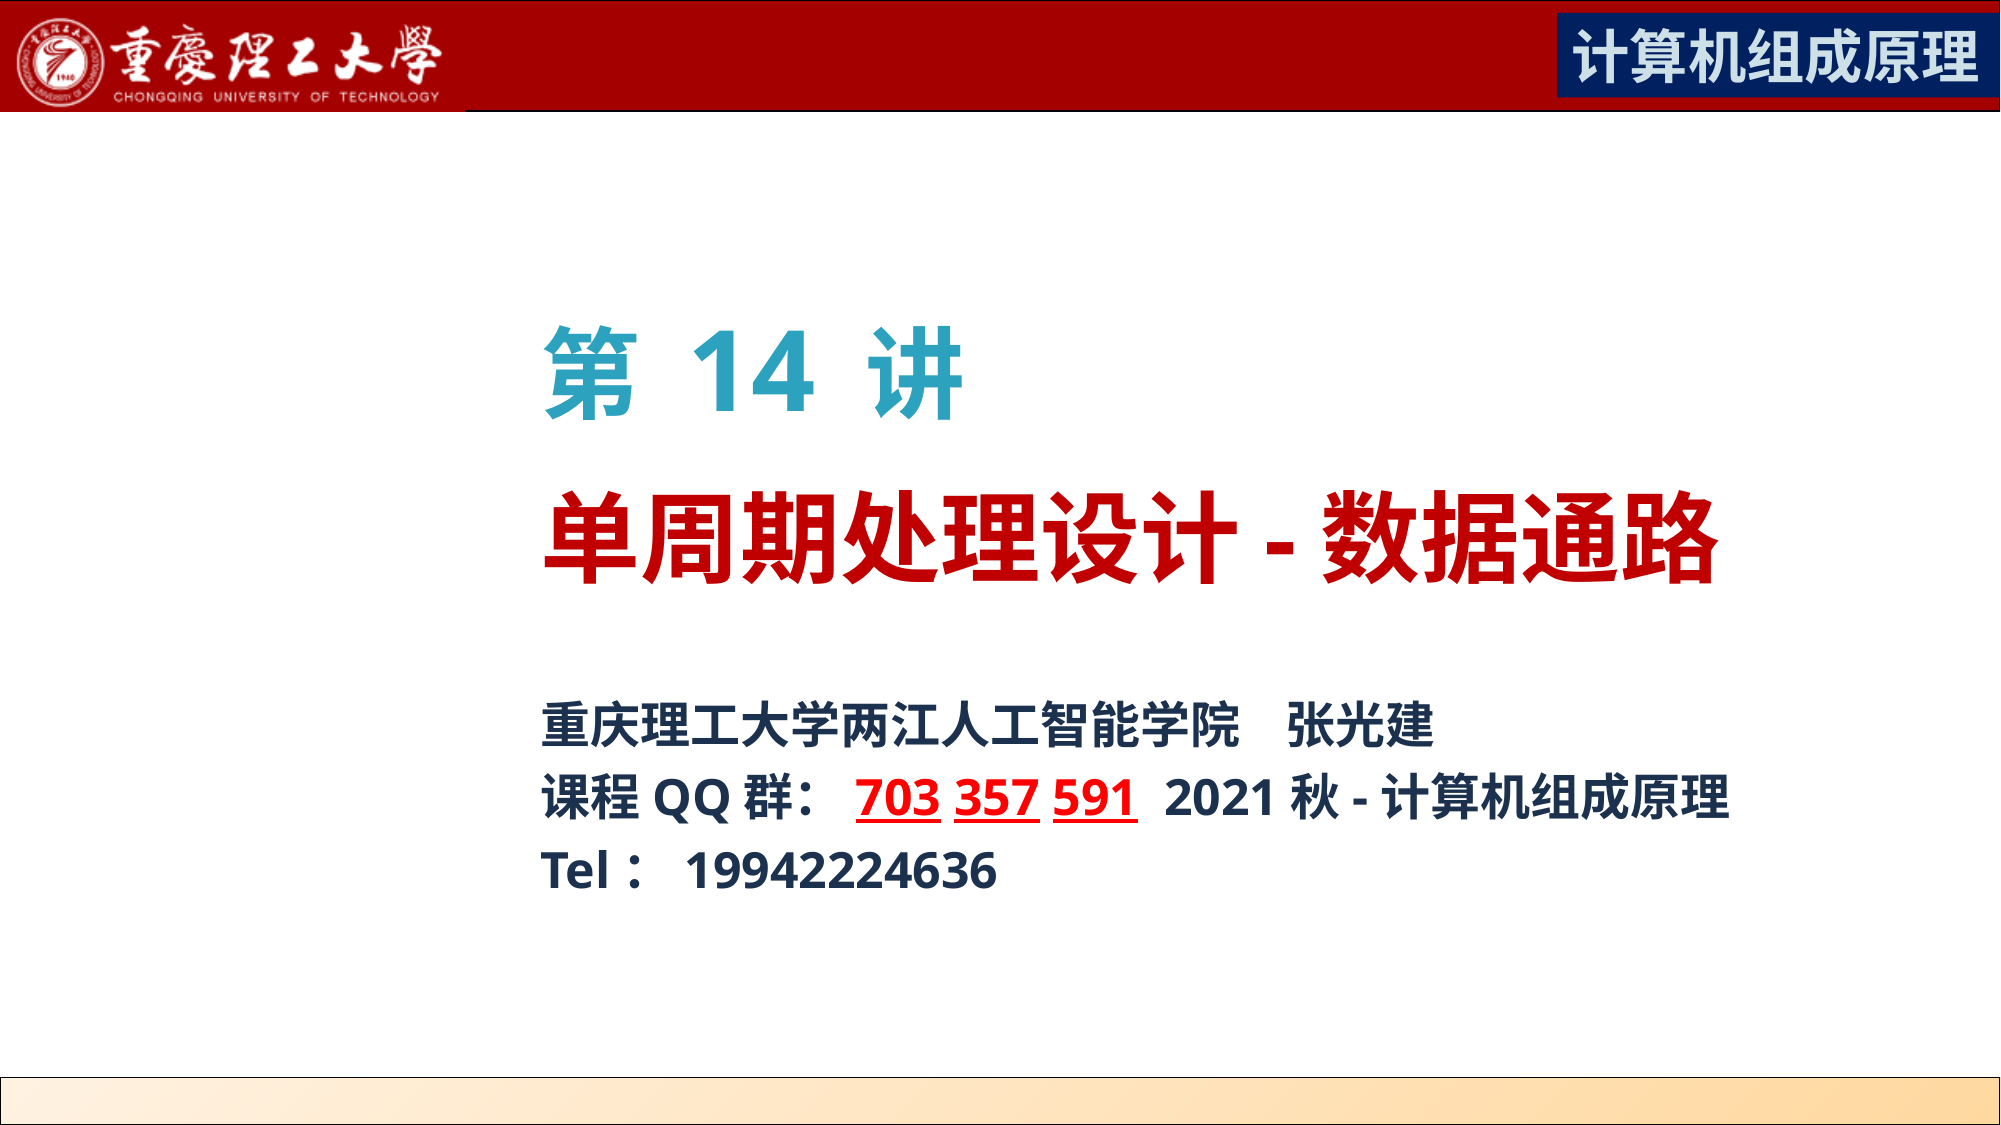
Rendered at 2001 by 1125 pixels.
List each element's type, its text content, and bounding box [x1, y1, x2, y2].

picture [0, 1, 465, 112]
subtitle 单周期处理设计-数据通路 [529, 465, 1871, 602]
title 第 14 讲 [529, 226, 1779, 440]
